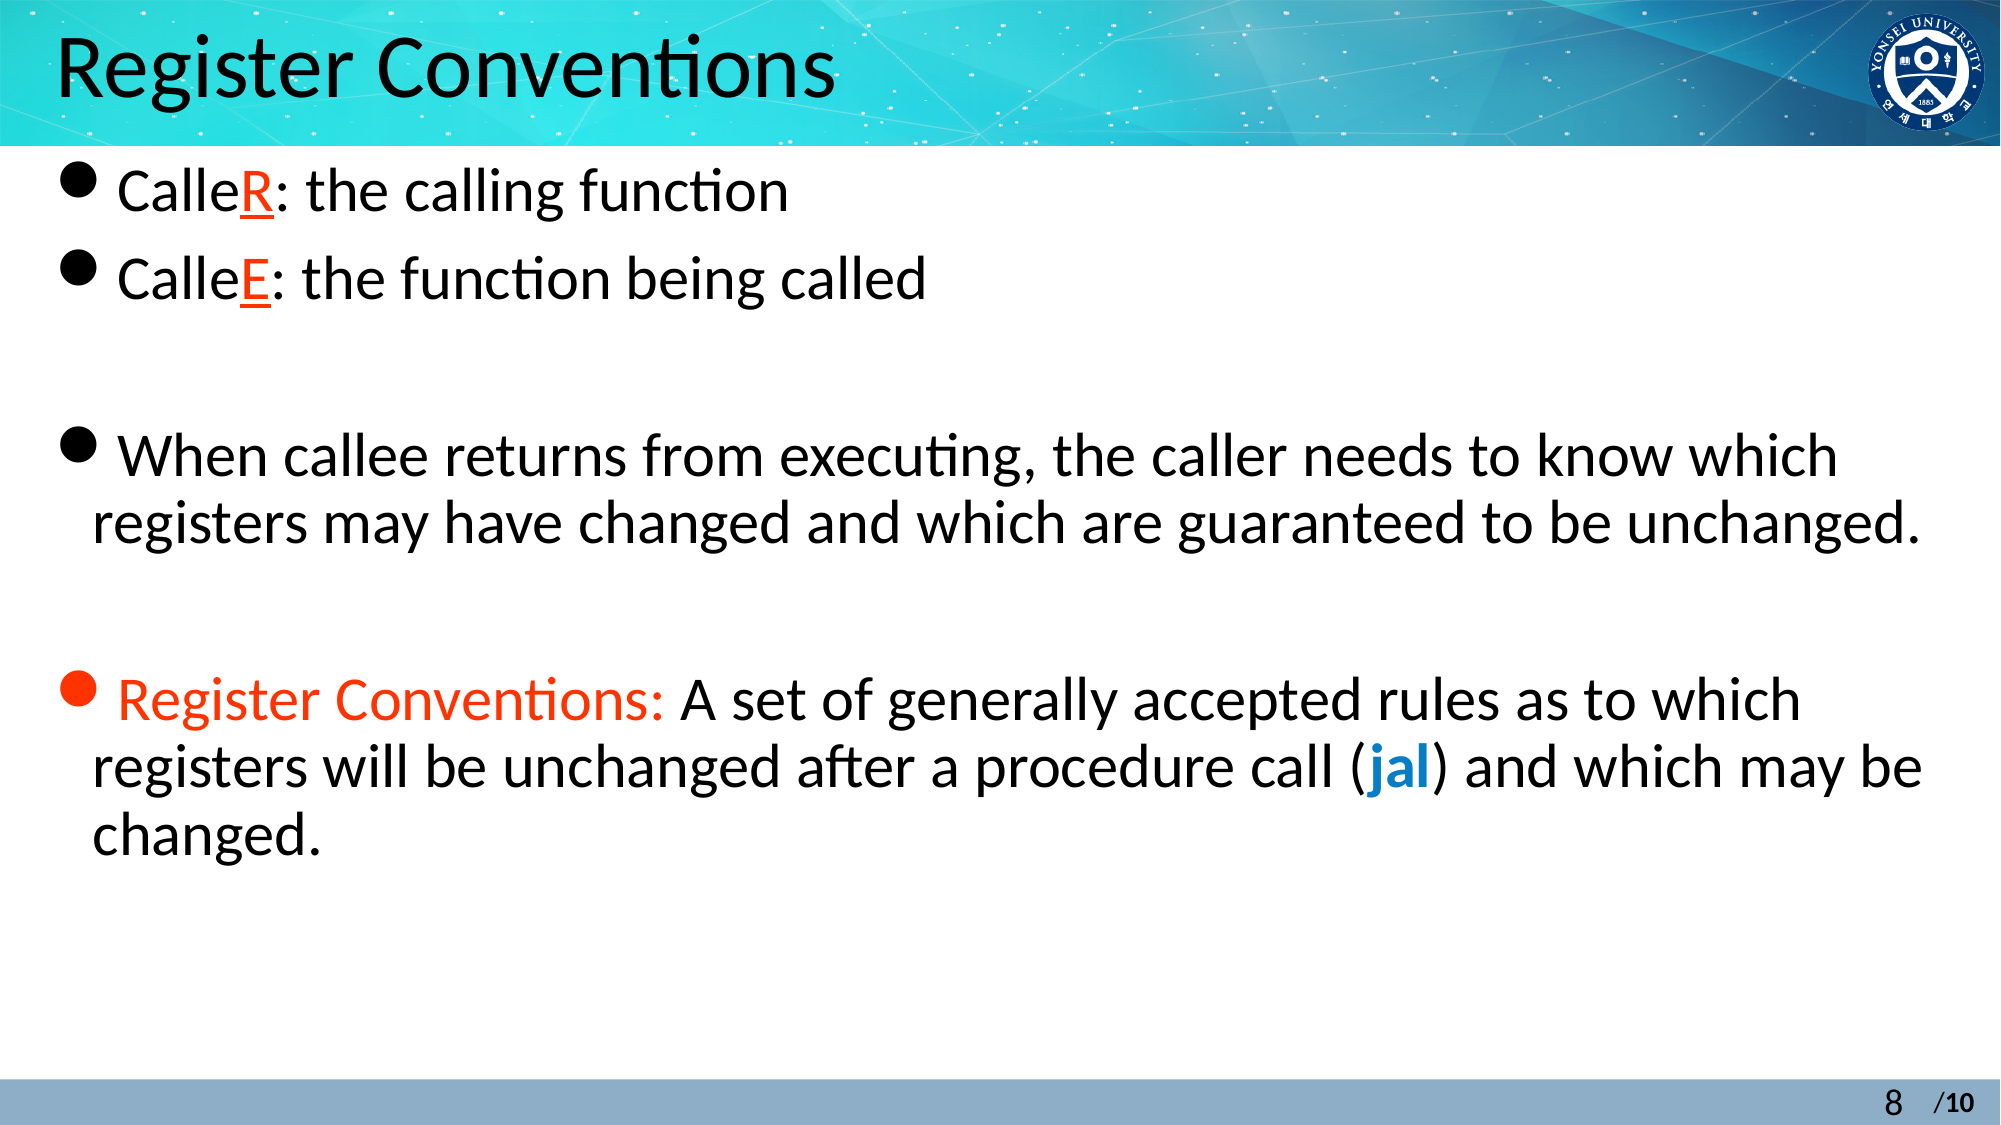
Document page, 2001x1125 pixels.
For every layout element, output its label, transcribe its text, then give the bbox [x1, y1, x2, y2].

list CalleR: the calling function CalleE: the function being called When callee returns from executing, the caller needs to know which registers may have changed and which are guaranteed to be unchanged. Register Conventions: A set of generally accepted rules as to which registers will be unchanged after a procedure call (jal) and which may be changed. [40, 149, 1958, 1014]
picture [0, 0, 2001, 168]
title Register Conventions [40, 10, 1958, 130]
slide_number 8 [1785, 1070, 1919, 1125]
